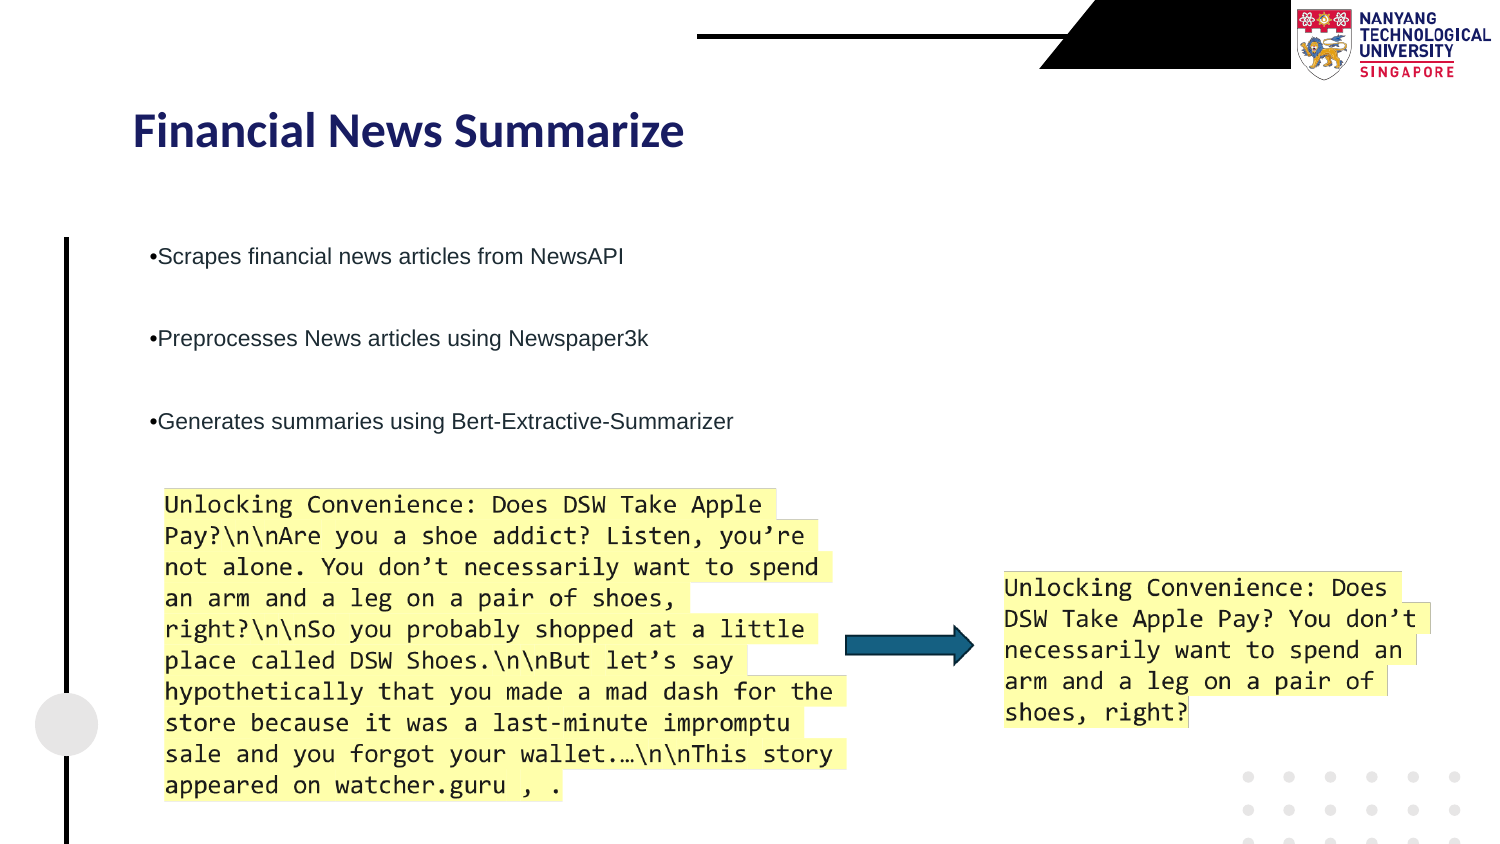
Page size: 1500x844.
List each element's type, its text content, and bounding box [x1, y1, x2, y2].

picture [148, 479, 1446, 817]
text_box •Scrapes financial news articles from NewsAPI •Preprocesses News articles using Newspaper3k •Generates summaries using Bert-Extractive-Summarizer [132, 171, 1402, 410]
picture [1291, 0, 1500, 88]
title Financial News Summarize [118, 72, 1241, 145]
text_box [118, 145, 1241, 305]
